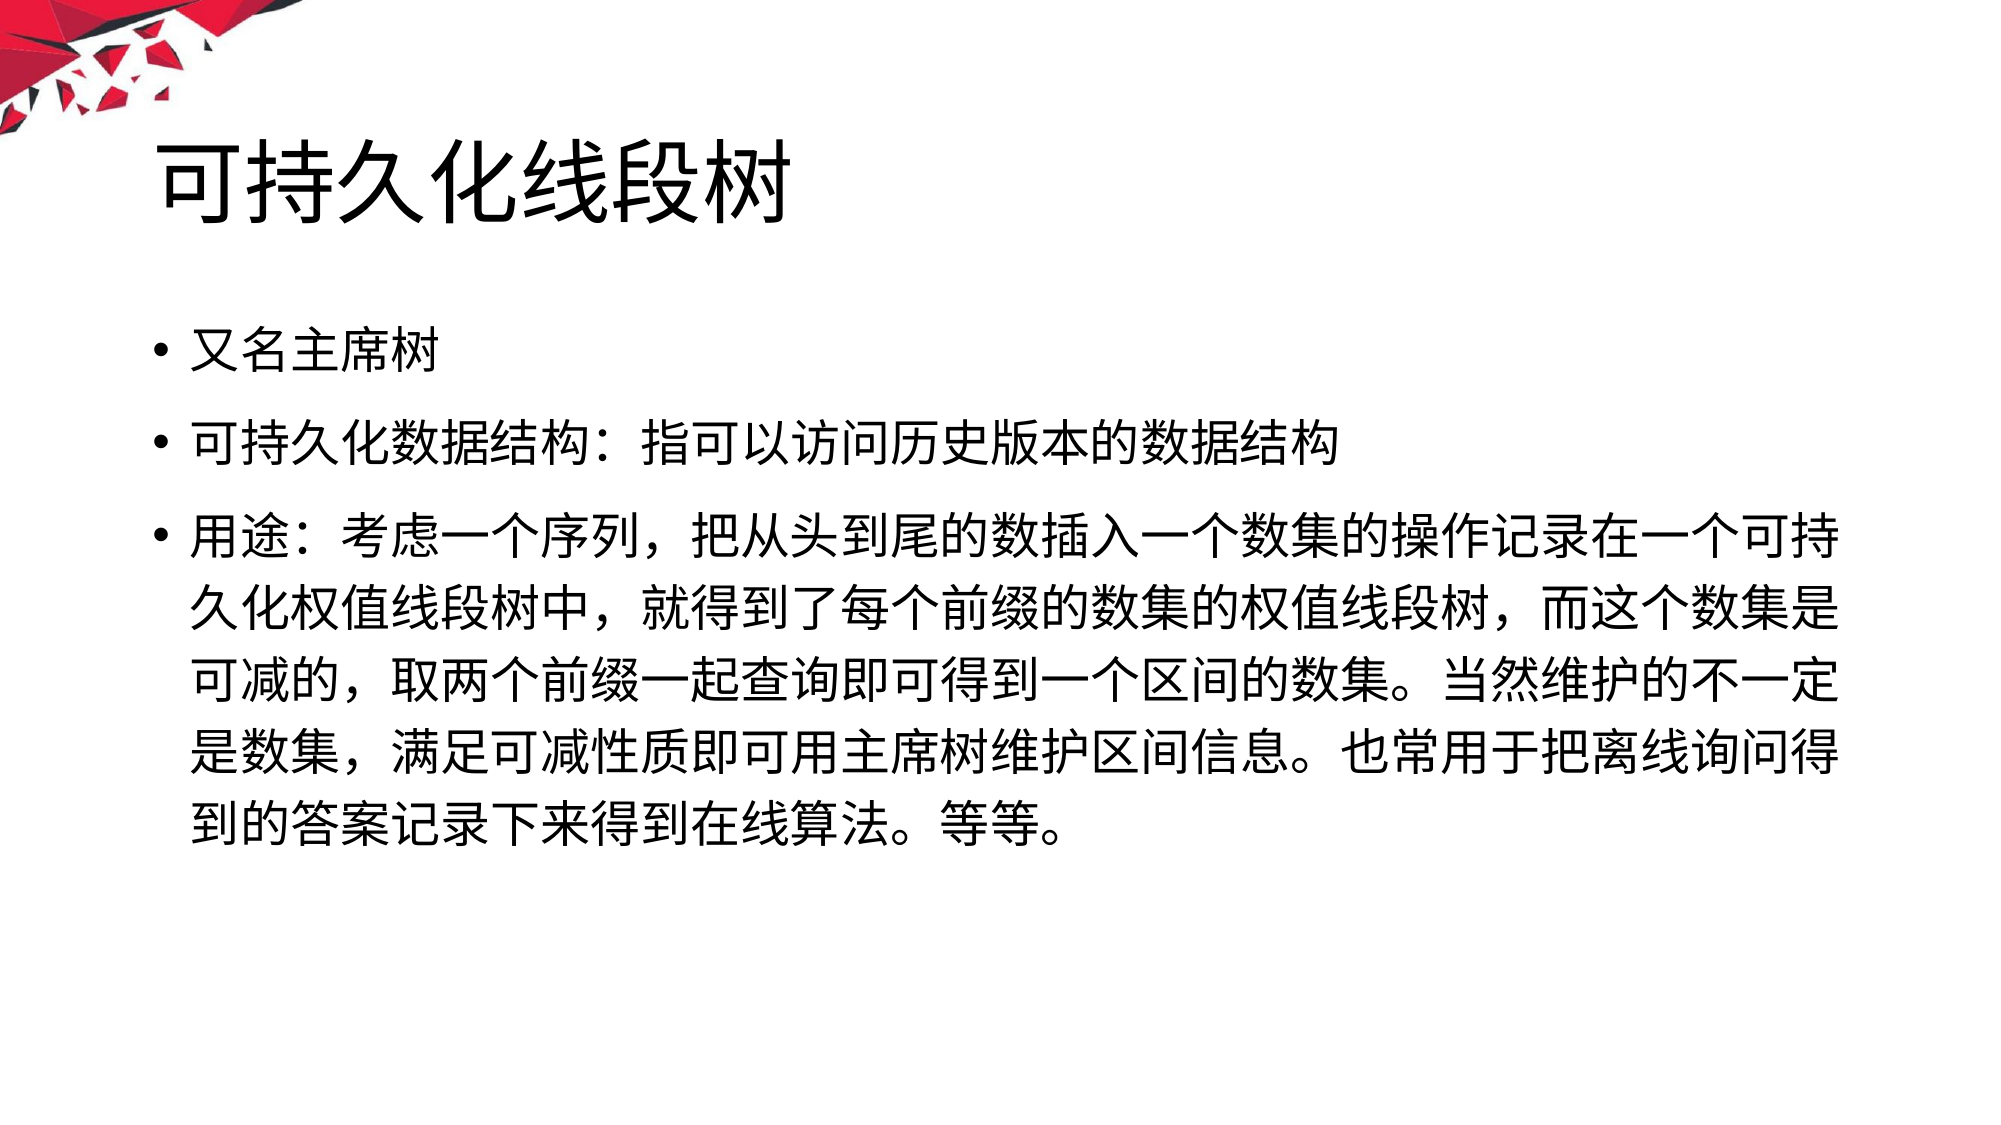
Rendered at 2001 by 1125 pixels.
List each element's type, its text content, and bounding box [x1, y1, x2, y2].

picture [0, 0, 315, 161]
title 可持久化线段树 [137, 59, 1863, 278]
list 又名主席树 可持久化数据结构：指可以访问历史版本的数据结构 用途：考虑一个序列，把从头到尾的数插入一个数集的操作记录在一个可持久化权值线段树中，就得到了每个前缀的数集的权值线段树，而这个数集是可减的，取两个前缀一起查询即可得到一个区间的数集。当然维护的不一定是数集，满足可减性质即可用主席树维护区间信息。也常用于把离线询问得到的答案记录下来得到在线算法。等等。 [137, 299, 1863, 1014]
